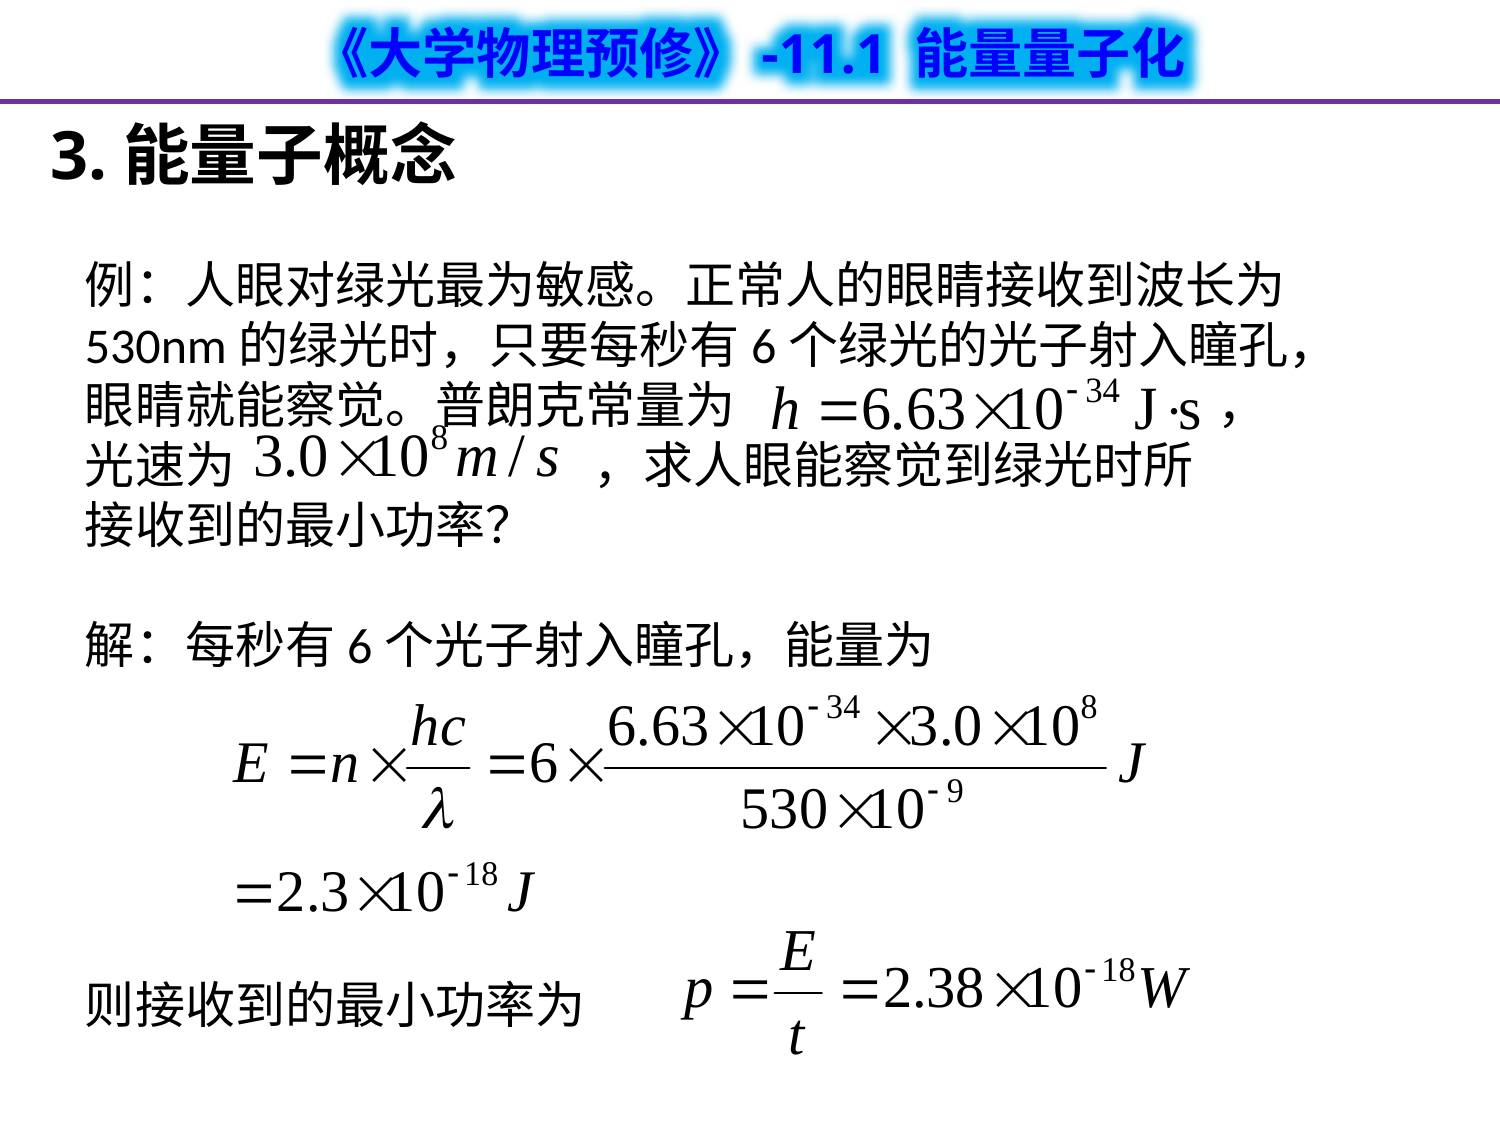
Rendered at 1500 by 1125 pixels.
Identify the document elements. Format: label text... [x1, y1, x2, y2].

text_box 3.能量子概念 [35, 105, 894, 201]
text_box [222, 679, 1164, 926]
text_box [667, 913, 1205, 1068]
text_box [761, 363, 1214, 446]
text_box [245, 409, 574, 493]
text_box 例：人眼对绿光最为敏感。正常人的眼睛接收到波长为530nm的绿光时，只要每秒有6个绿光的光子射入瞳孔， 眼睛就能察觉。普朗克常量为 ， 光速为 ，求人眼能察觉到绿光时所 接收到的最小功率？ 解：每秒有6个光子射入瞳孔，能量为 则接收到的最小功率为 [70, 246, 1418, 1041]
